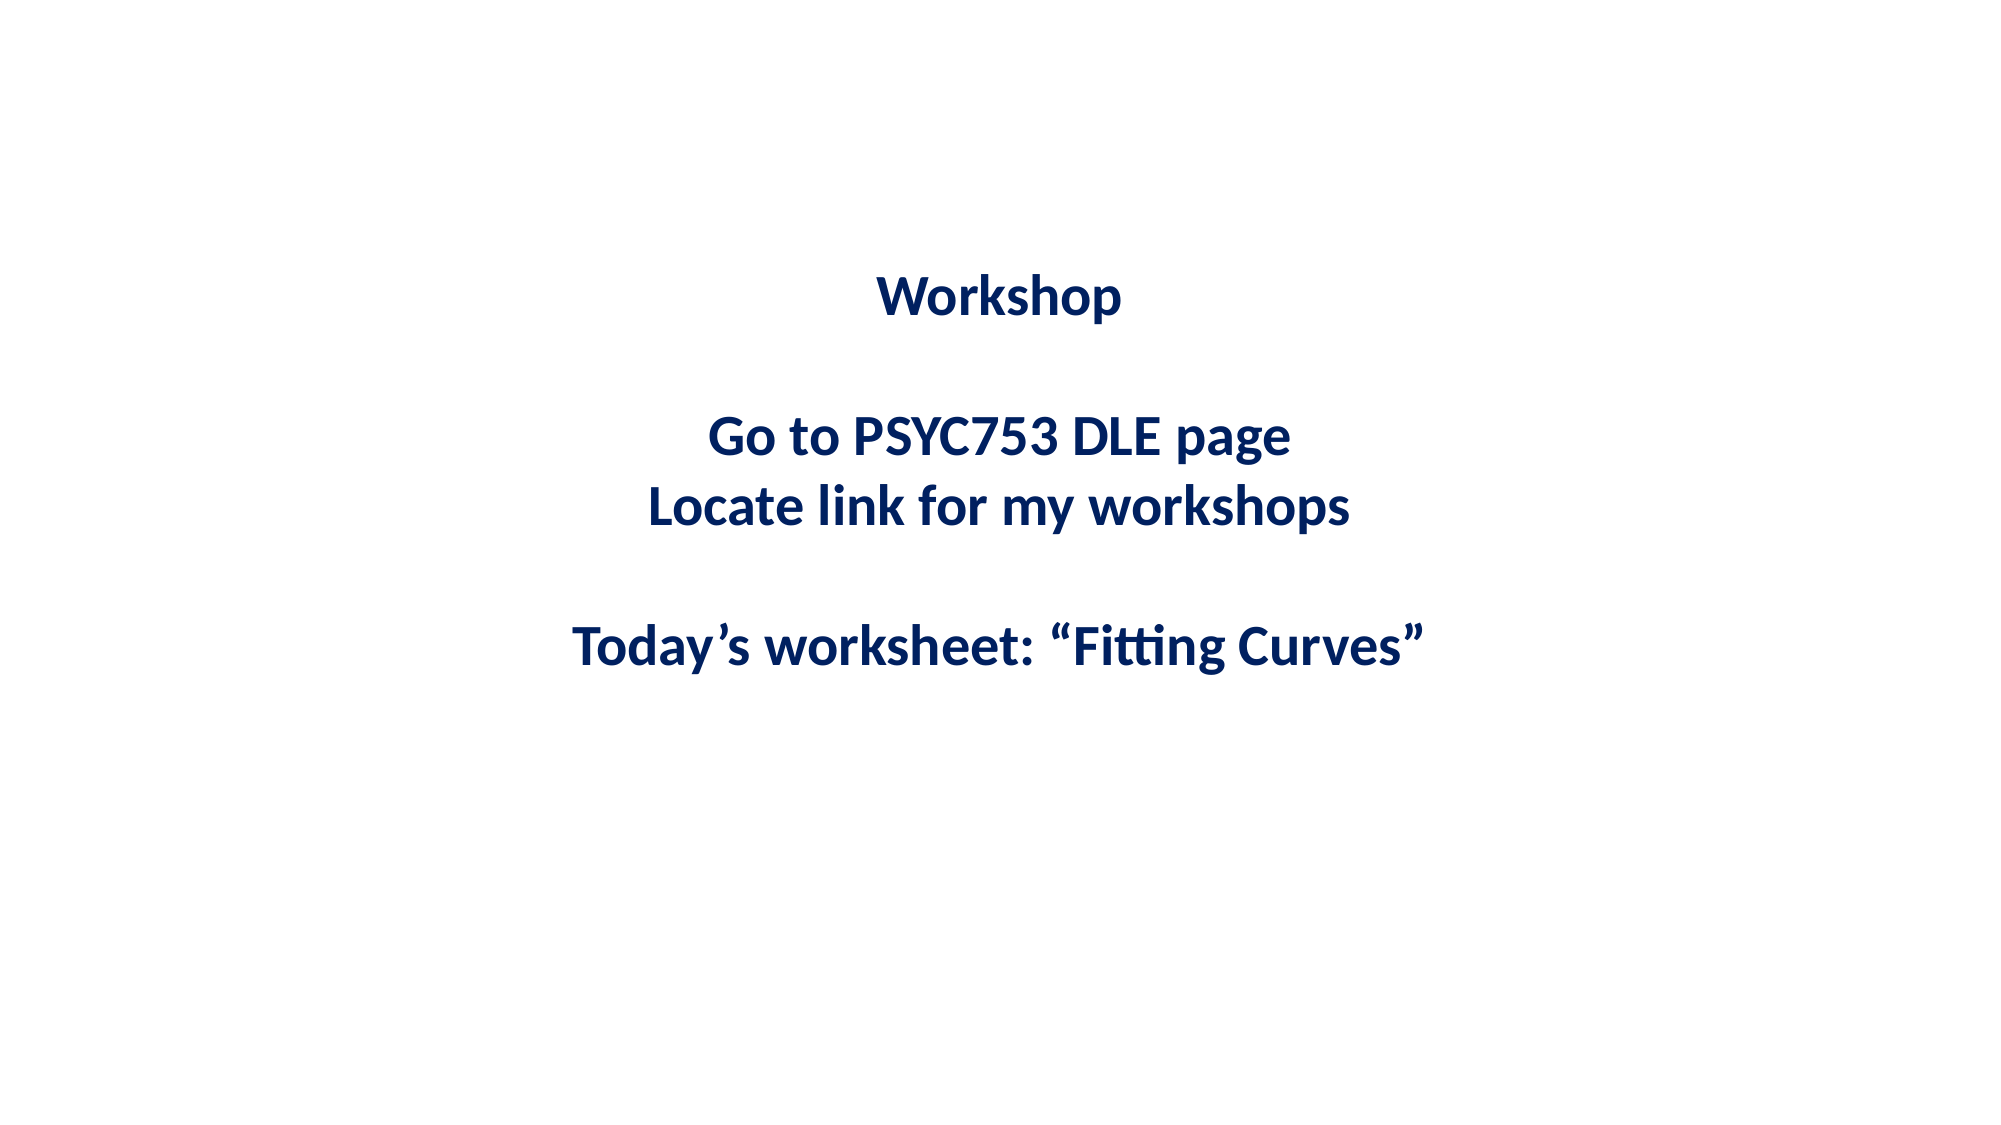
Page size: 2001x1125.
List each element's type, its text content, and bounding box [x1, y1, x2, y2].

text_box Workshop Go to PSYC753 DLE page Locate link for my workshops Today’s worksheet: “Fitting Curves” [353, 232, 1647, 702]
